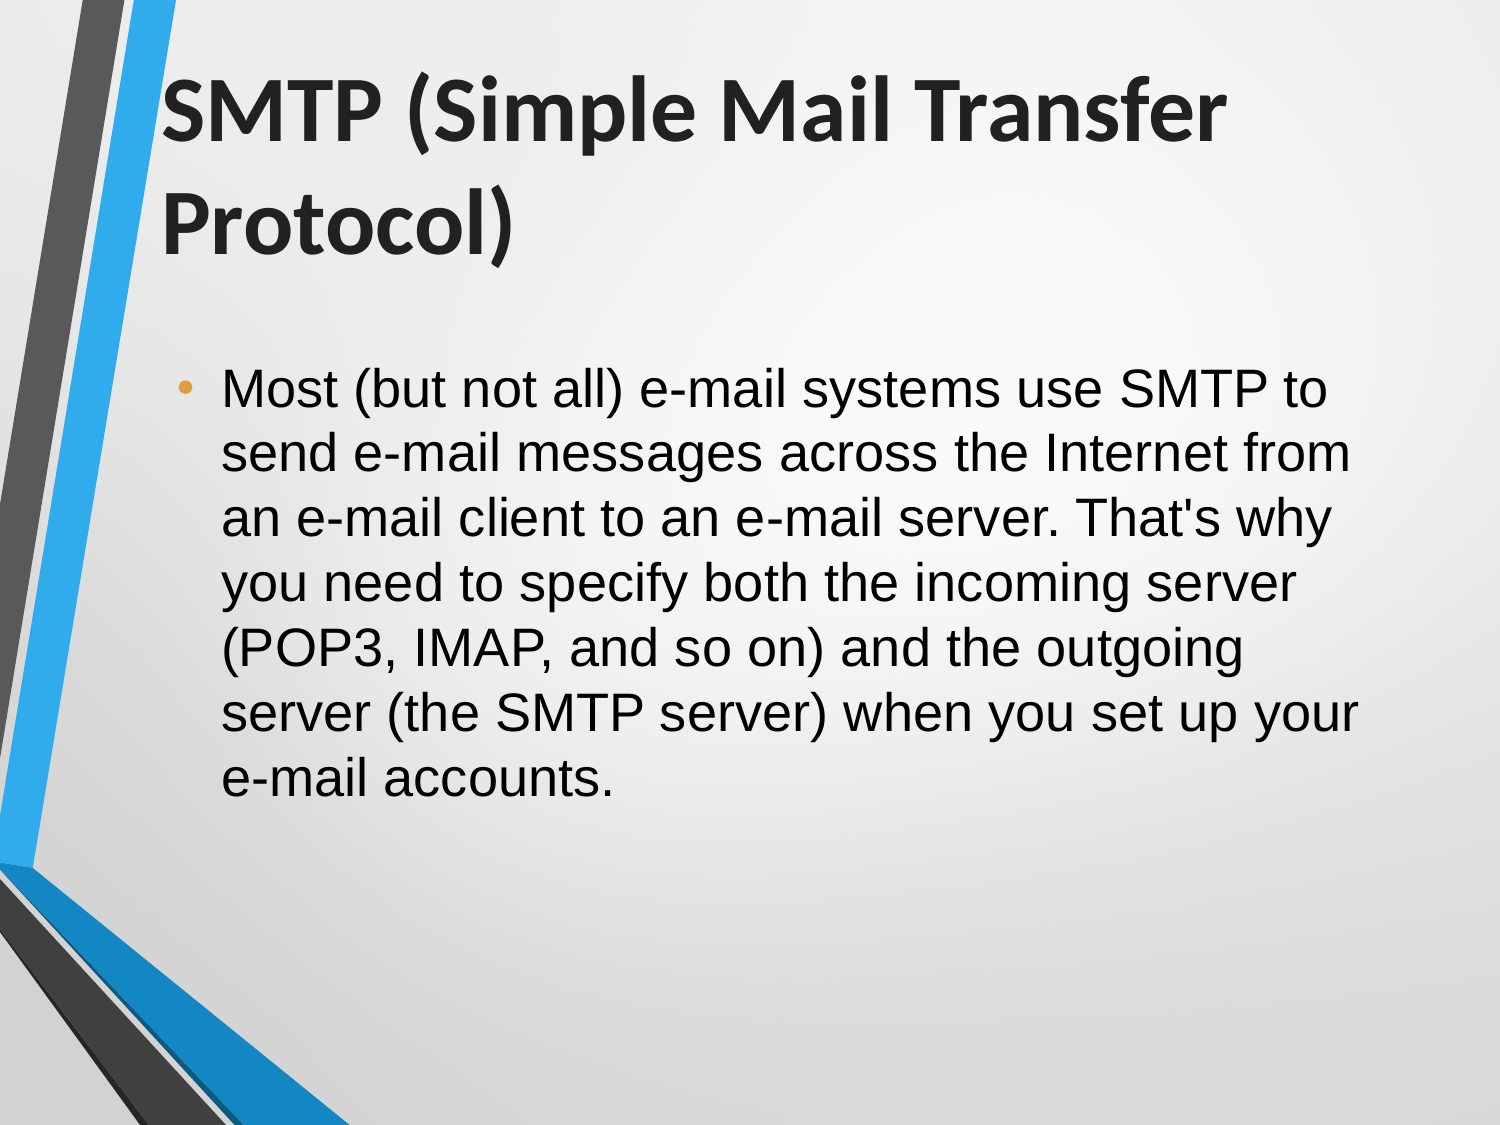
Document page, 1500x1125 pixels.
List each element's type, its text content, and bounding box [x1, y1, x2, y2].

title SMTP (Simple Mail Transfer Protocol) [161, 75, 1425, 273]
list Most (but not all) e-mail systems use SMTP to send e-mail messages across the Internet from an e-mail client to an e-mail server. That's why you need to specify both the incoming server (POP3, IMAP, and so on) and the outgoing server (the SMTP server) when you set up your e-mail accounts. [161, 345, 1425, 893]
